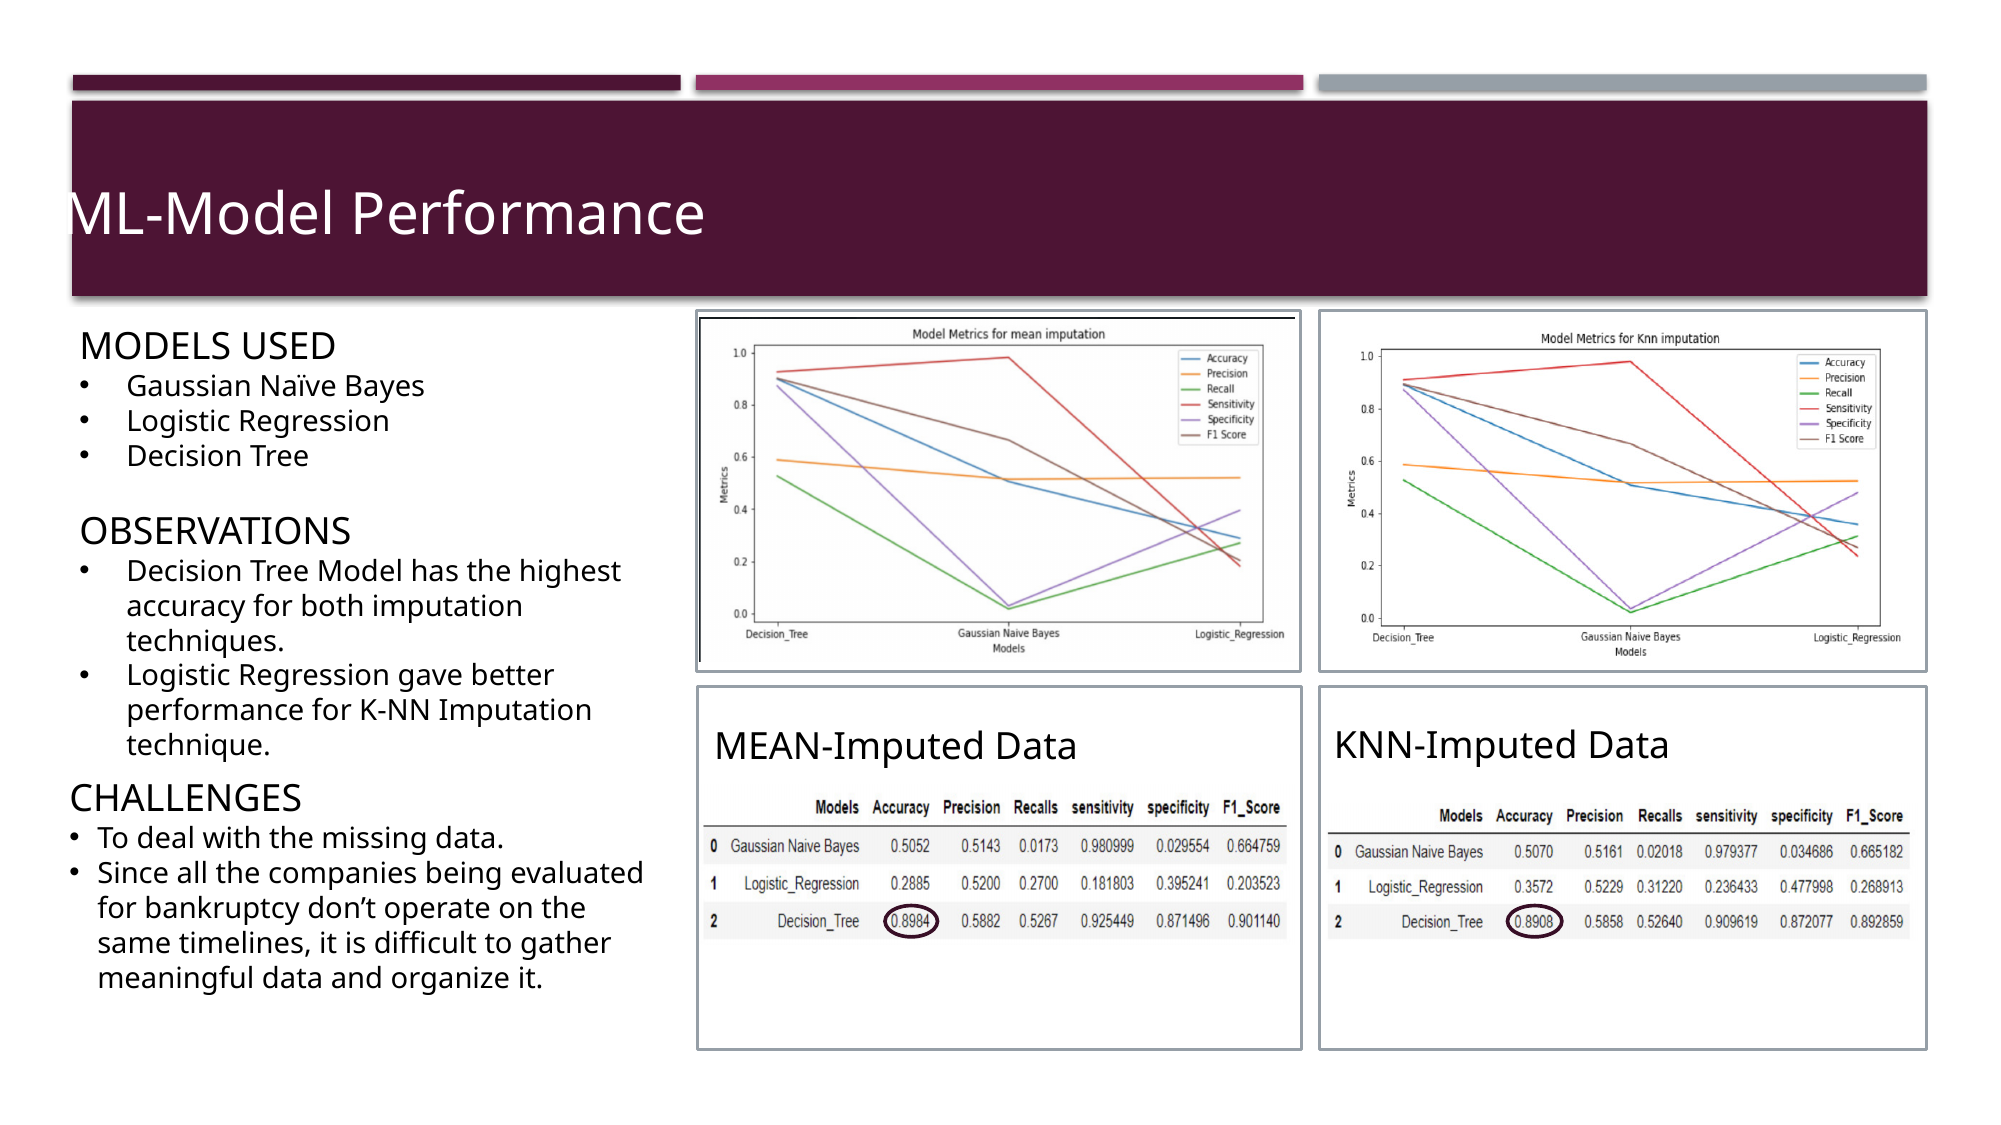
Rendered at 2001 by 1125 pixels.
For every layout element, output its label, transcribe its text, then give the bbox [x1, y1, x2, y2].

picture [699, 316, 1295, 663]
text_box KNN-Imputed Data [1318, 713, 1686, 774]
text_box [696, 685, 1303, 1051]
picture [1331, 316, 1916, 663]
text_box [695, 309, 1302, 674]
text_box [1317, 309, 1928, 674]
picture [1325, 802, 1918, 942]
text_box MODELS USED Gaussian Naïve Bayes Logistic Regression Decision Tree OBSERVATIONS Decision Tree Model has the highest accuracy for both imputation techniques. Logistic Regression gave better performance for K-NN Imputation technique. [64, 314, 655, 586]
picture [699, 783, 1295, 946]
text_box ML-Model Performance [47, 168, 721, 254]
text_box CHALLENGES To deal with the missing data. Since all the companies being evaluated for bankruptcy don’t operate on the same timelines, it is difficult to gather meaningful data and organize it. [54, 586, 665, 1037]
text_box MEAN-Imputed Data [699, 714, 1093, 775]
text_box [1317, 685, 1928, 1051]
